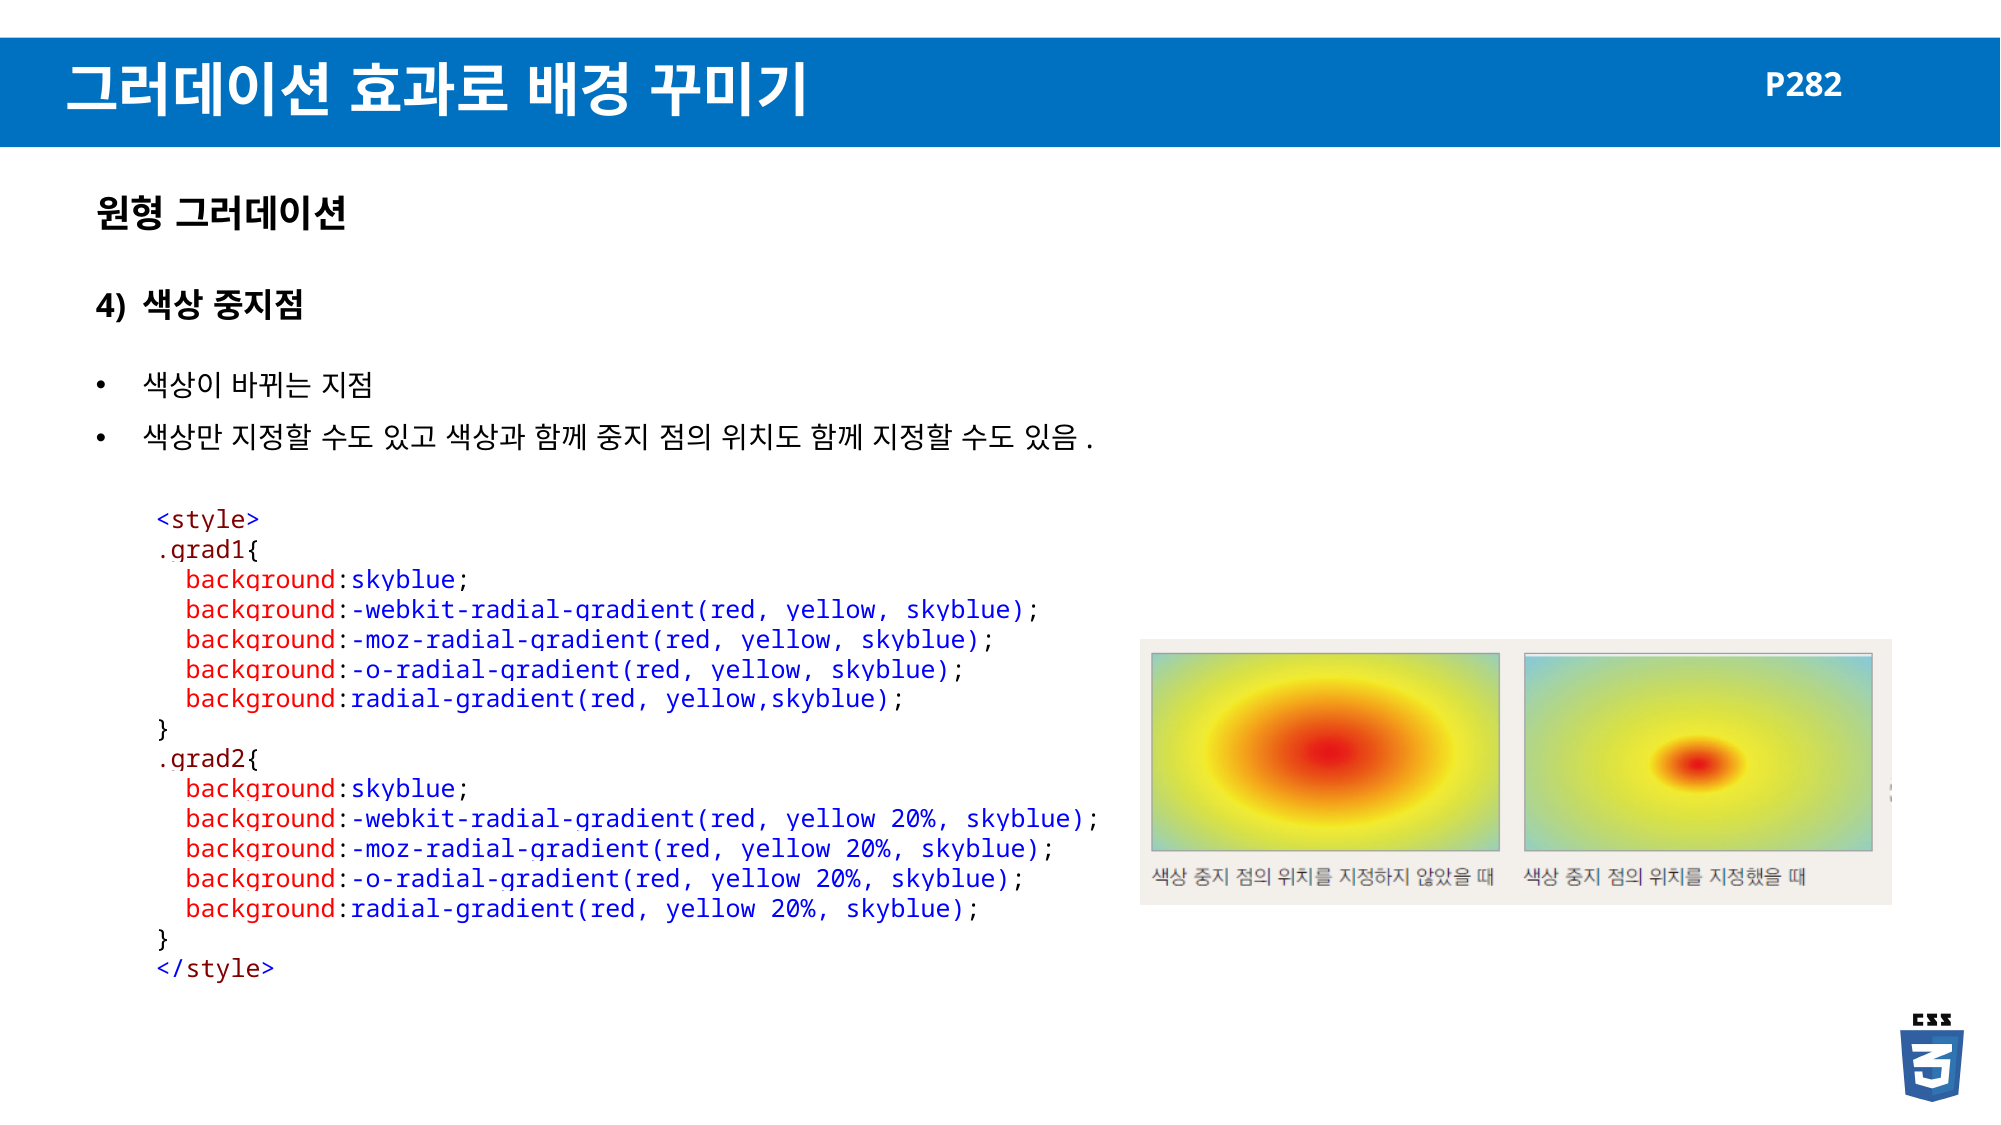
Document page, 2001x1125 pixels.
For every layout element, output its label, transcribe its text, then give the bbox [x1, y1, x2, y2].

picture [1140, 639, 1892, 905]
title 그러데이션 효과로 배경 꾸미기 [50, 37, 1542, 148]
text_box <style> .grad1{ background:skyblue; background:-webkit-radial-gradient(red, yellow, skyblue); background:-moz-radial-gradient(red, yellow, skyblue); background:-o-radial-gradient(red, yellow, skyblue); background:radial-gradient(red, yellow,skyblue); } .grad2{ background:skyblue; background:-webkit-radial-gradient(red, yellow 20%, skyblue); background:-moz-radial-gradient(red, yellow 20%, skyblue); background:-o-radial-gradient(red, yellow 20%, skyblue); background:radial-gradient(red, yellow 20%, skyblue); } </style> [140, 496, 1141, 990]
text_box 4) 색상 중지점 [81, 277, 812, 332]
text_box 원형 그러데이션 [81, 182, 799, 243]
text_box P282 [1749, 55, 1858, 111]
picture [1894, 1006, 1971, 1105]
text_box 색상이 바뀌는 지점 색상만 지정할 수도 있고 색상과 함께 중지 점의 위치도 함께 지정할 수도 있음. [81, 342, 1554, 462]
